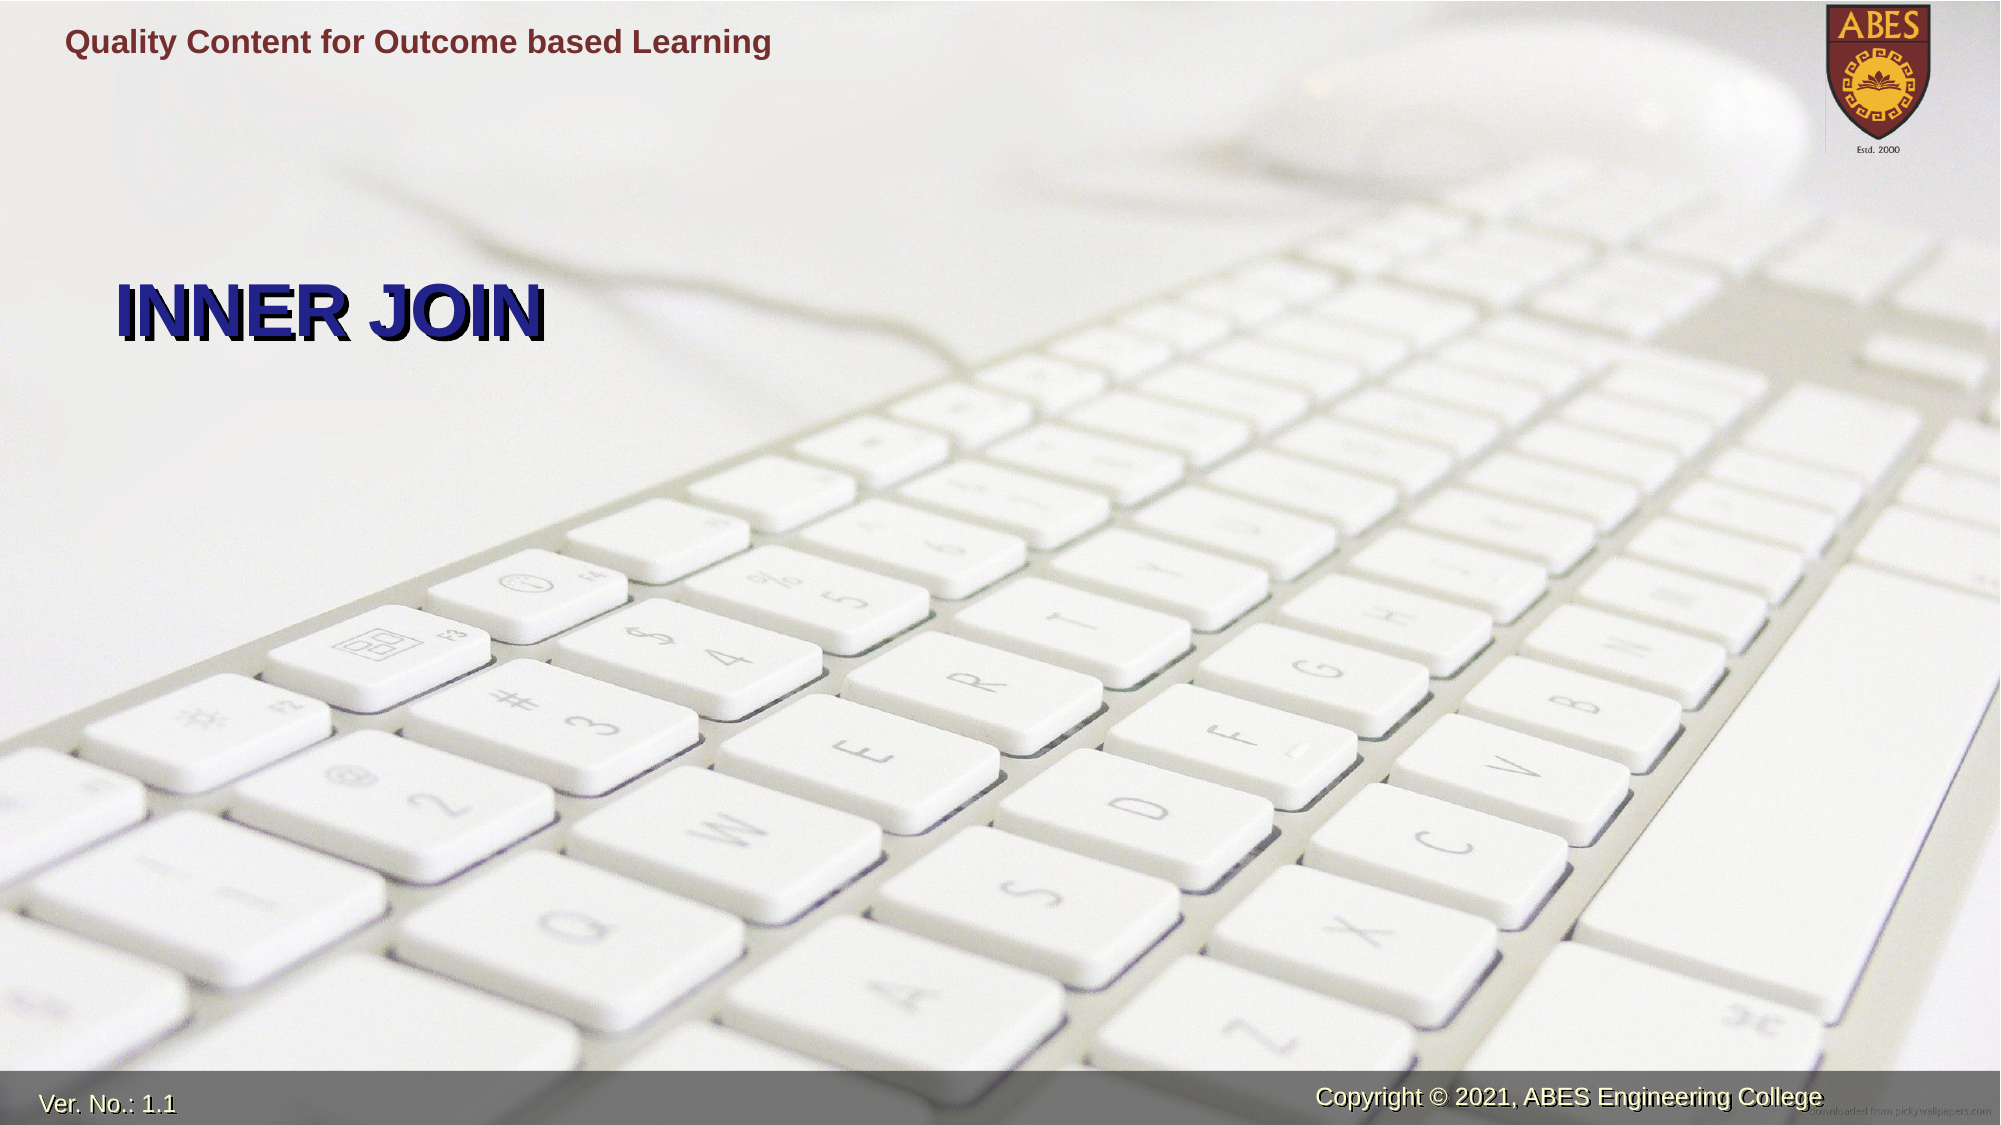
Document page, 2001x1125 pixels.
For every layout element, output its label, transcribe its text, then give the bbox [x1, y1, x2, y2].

picture [0, 1, 2000, 1070]
title INNER JOIN [99, 249, 1482, 363]
